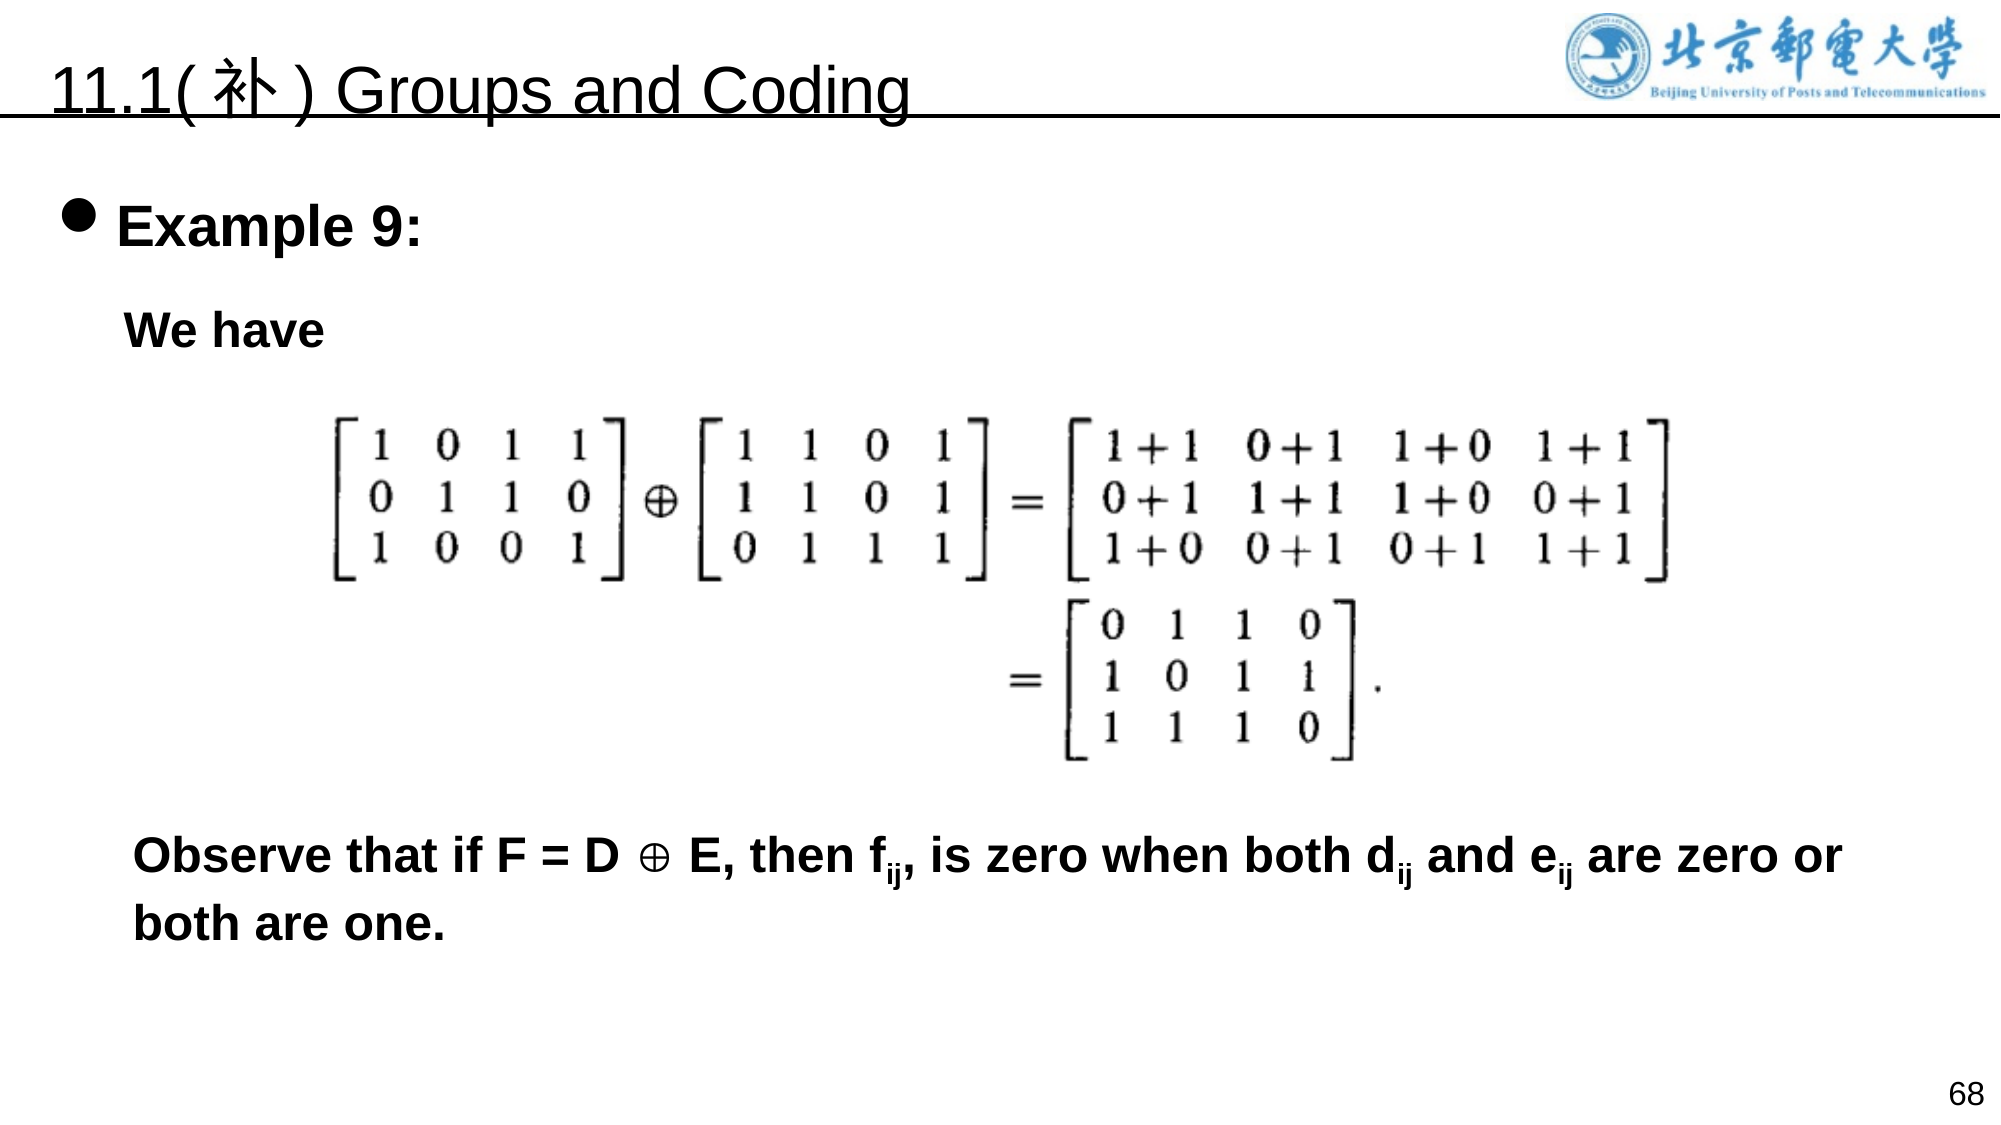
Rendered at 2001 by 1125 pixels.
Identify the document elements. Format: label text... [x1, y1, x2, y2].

text_box 11.1(补) Groups and Coding [34, 0, 1849, 135]
picture [1849, 13, 1988, 101]
picture [320, 406, 1680, 770]
text_box Example 9: We have [43, 145, 1904, 980]
text_box Observe that if F = D  E, then fij, is zero when both dij and eij are zero or both are one. [117, 814, 1883, 958]
